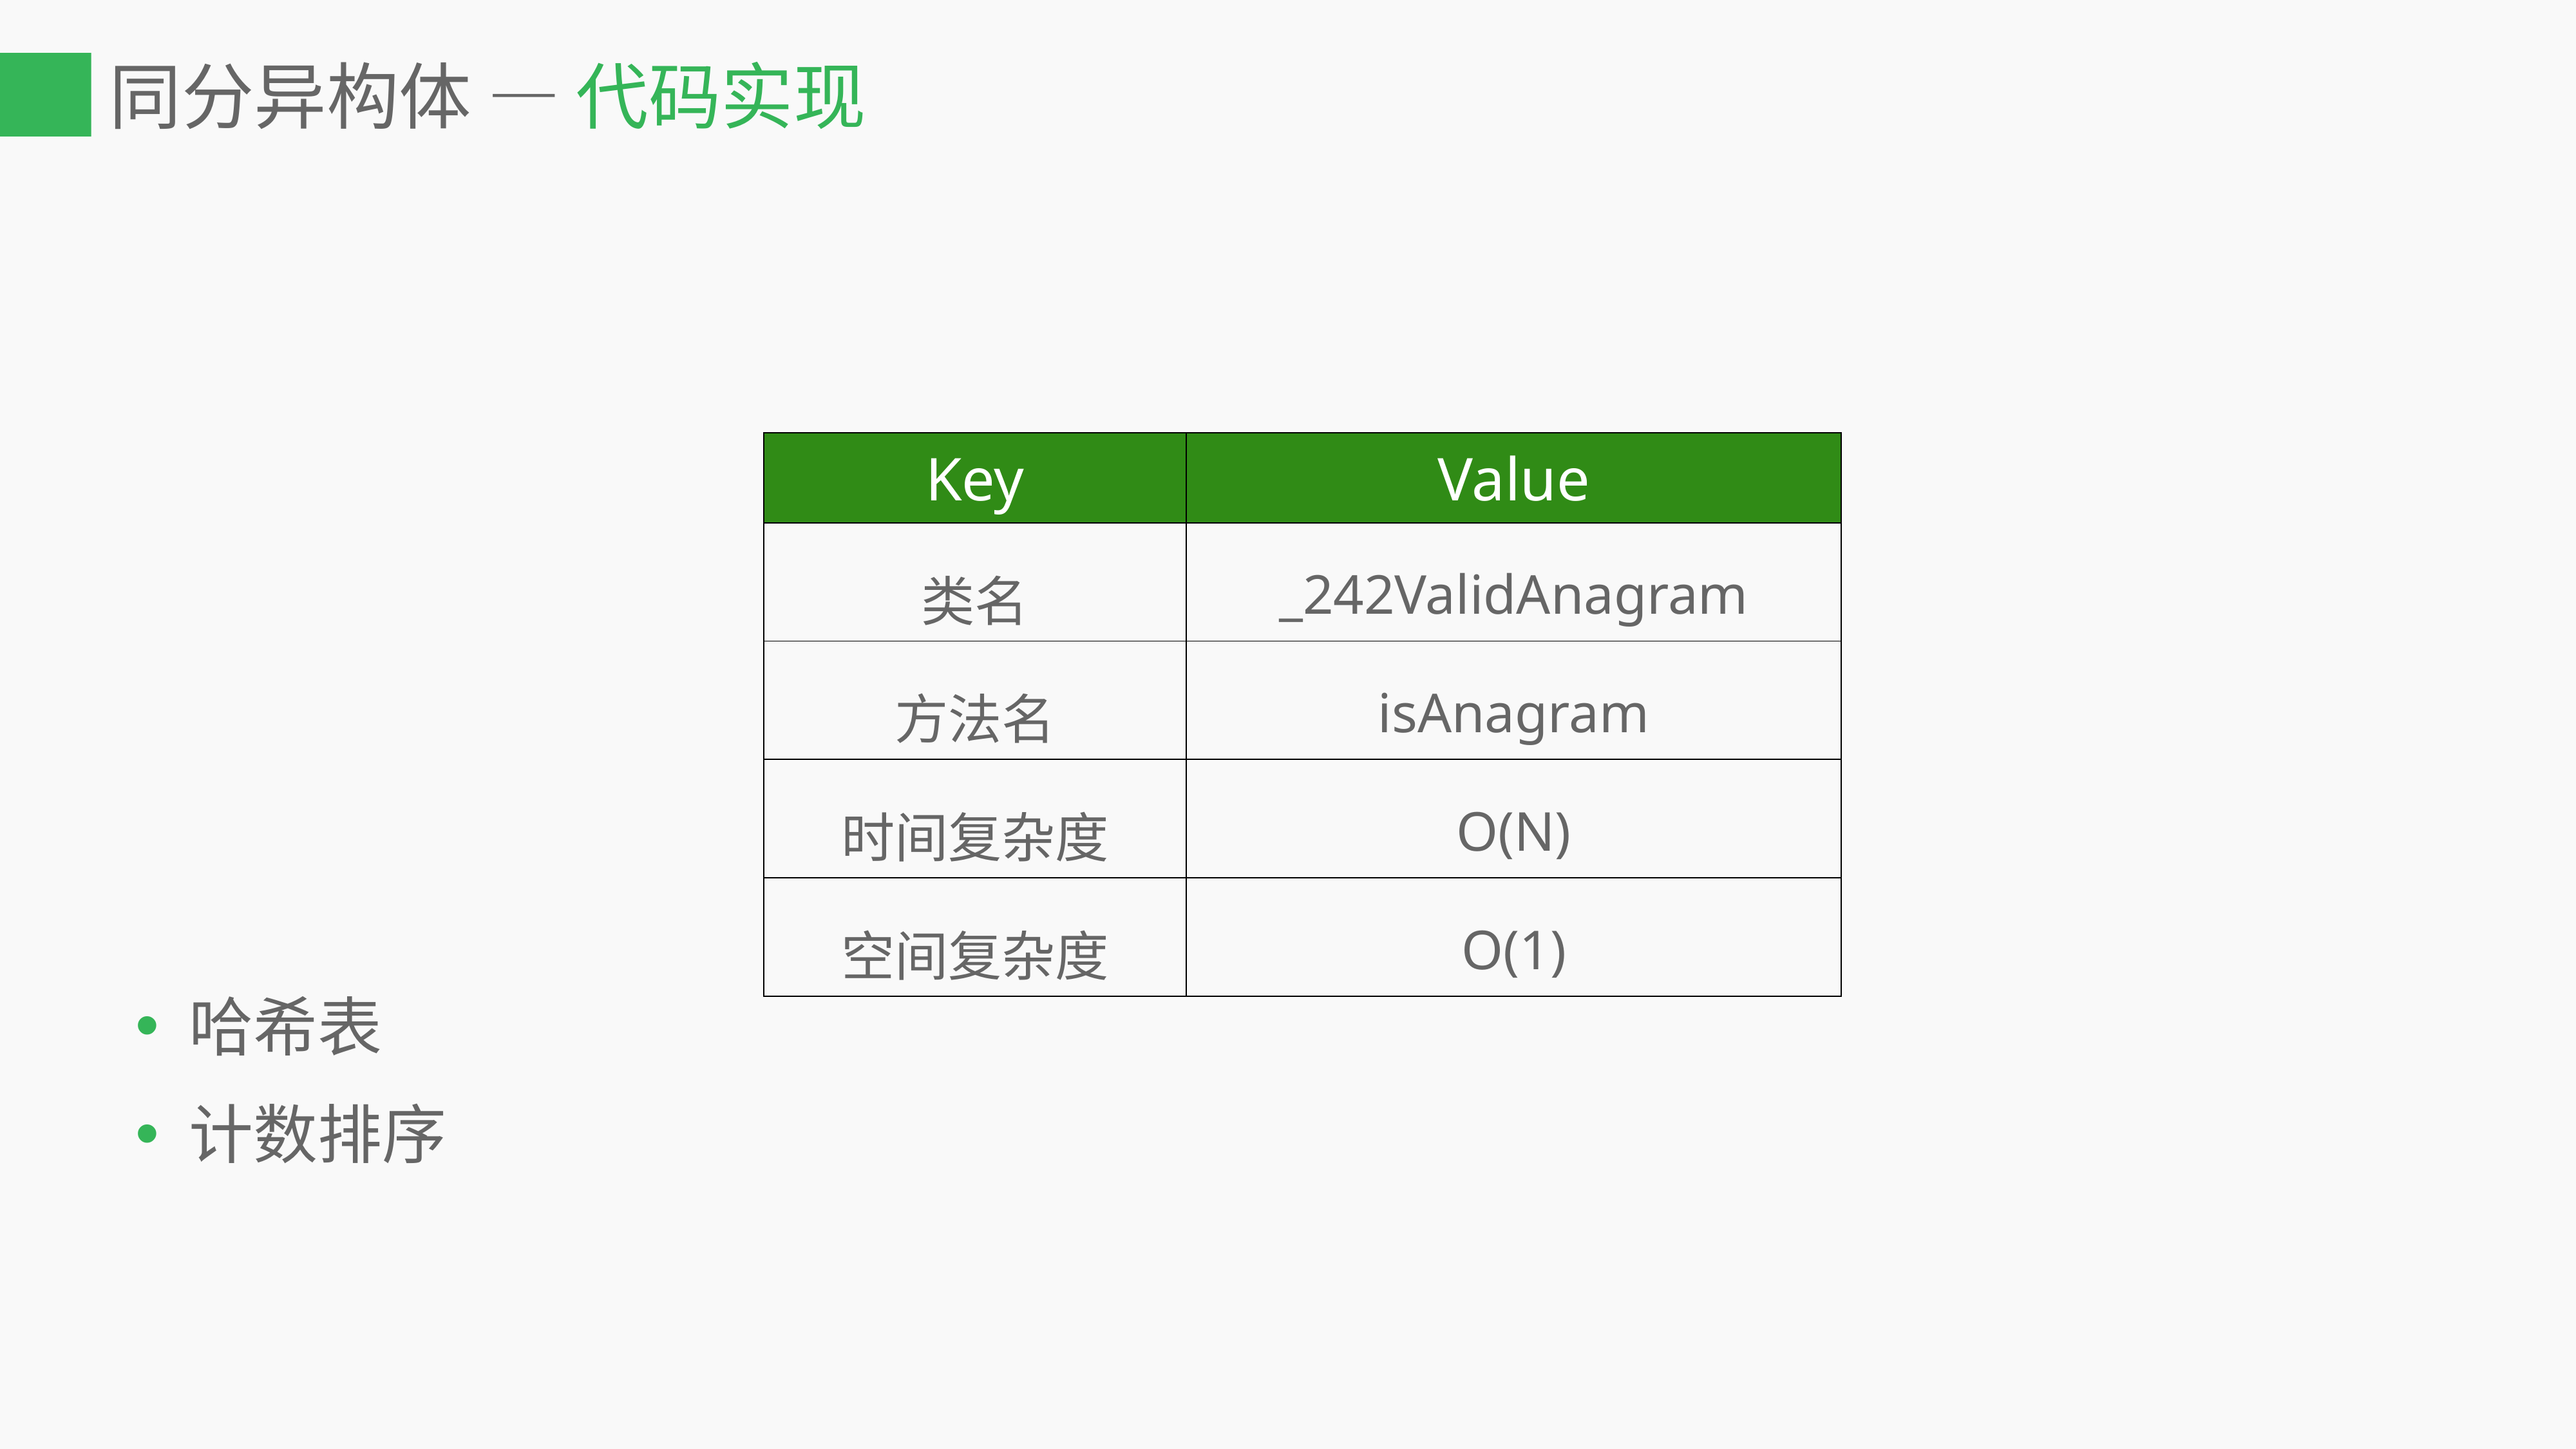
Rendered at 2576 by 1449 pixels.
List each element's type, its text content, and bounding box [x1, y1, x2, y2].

table_cell 类名 [764, 524, 1186, 641]
table_cell 时间复杂度 [764, 760, 1186, 877]
table_cell 方法名 [764, 641, 1186, 759]
title 同分异构体 — 代码实现 [108, 44, 2540, 144]
table_cell O(N) [1187, 760, 1841, 877]
table_header Value [1187, 433, 1841, 522]
table_header Key [764, 433, 1186, 522]
subtitle 哈希表 计数排序 [115, 337, 2461, 1424]
table_cell O(1) [1187, 878, 1841, 996]
table_cell 空间复杂度 [764, 878, 1186, 996]
table_cell _242ValidAnagram [1187, 524, 1841, 641]
table_cell isAnagram [1187, 641, 1841, 759]
picture [0, 53, 91, 137]
